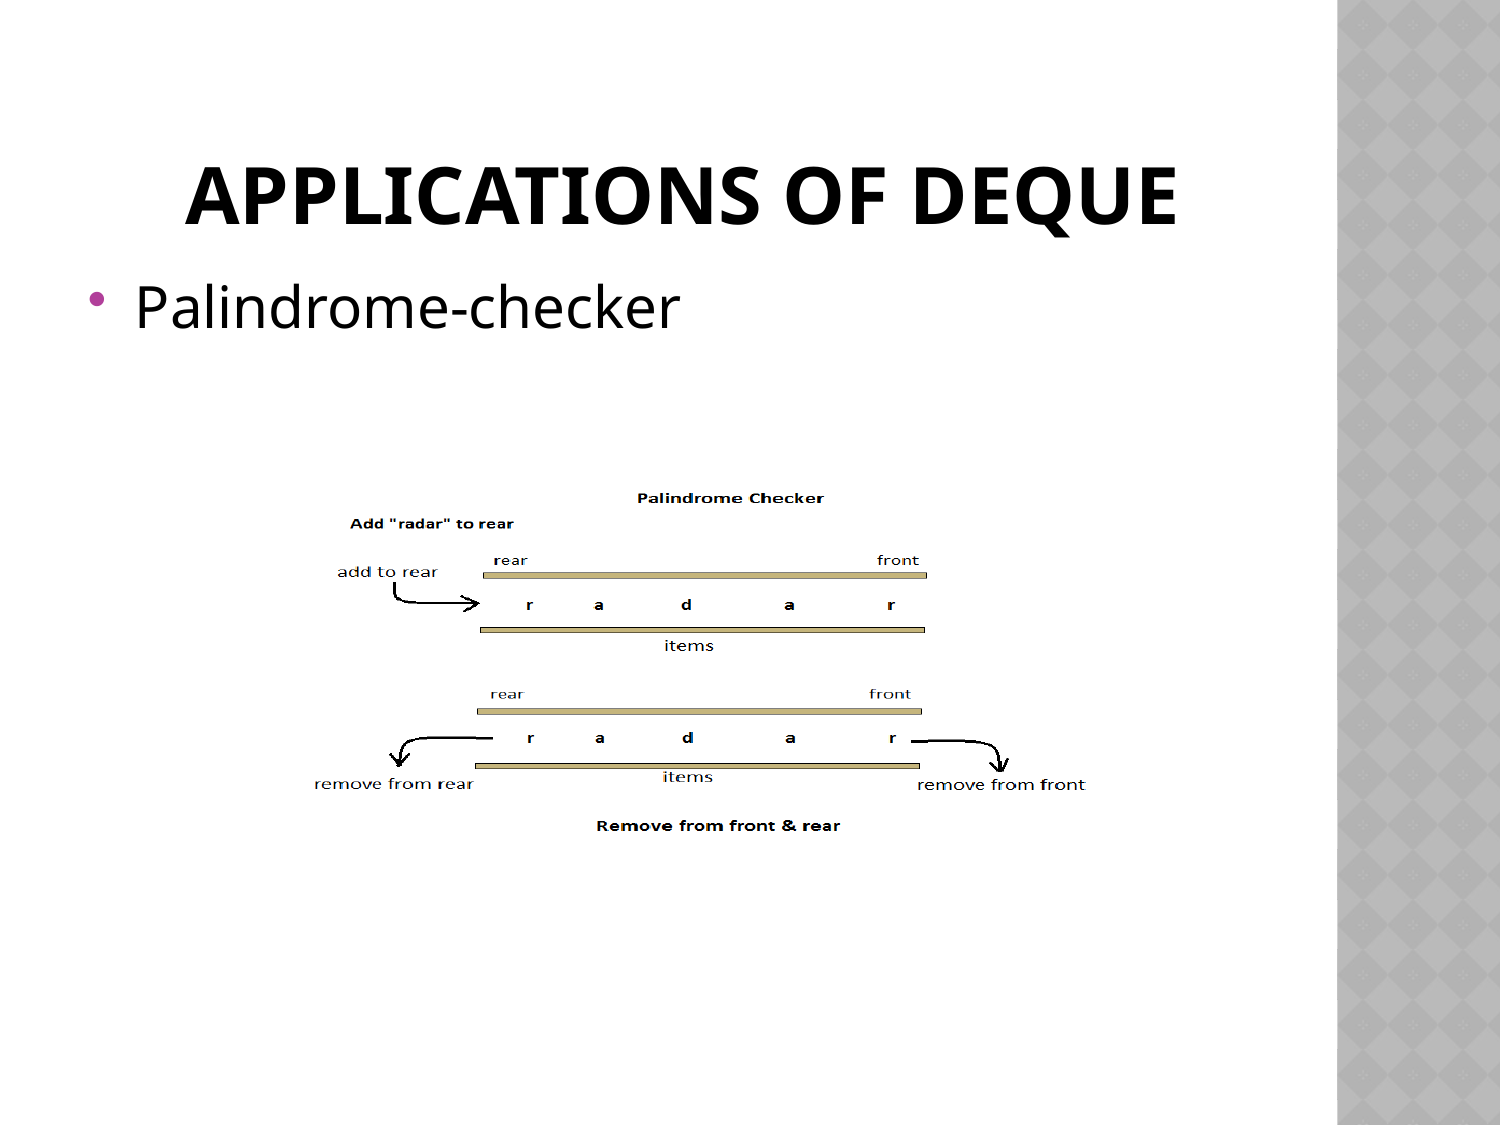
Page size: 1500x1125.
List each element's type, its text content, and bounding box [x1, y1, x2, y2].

list Palindrome-checker [75, 262, 1263, 1005]
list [299, 487, 1101, 838]
title APPLICATIONS OF DEQUE [75, 52, 1263, 240]
